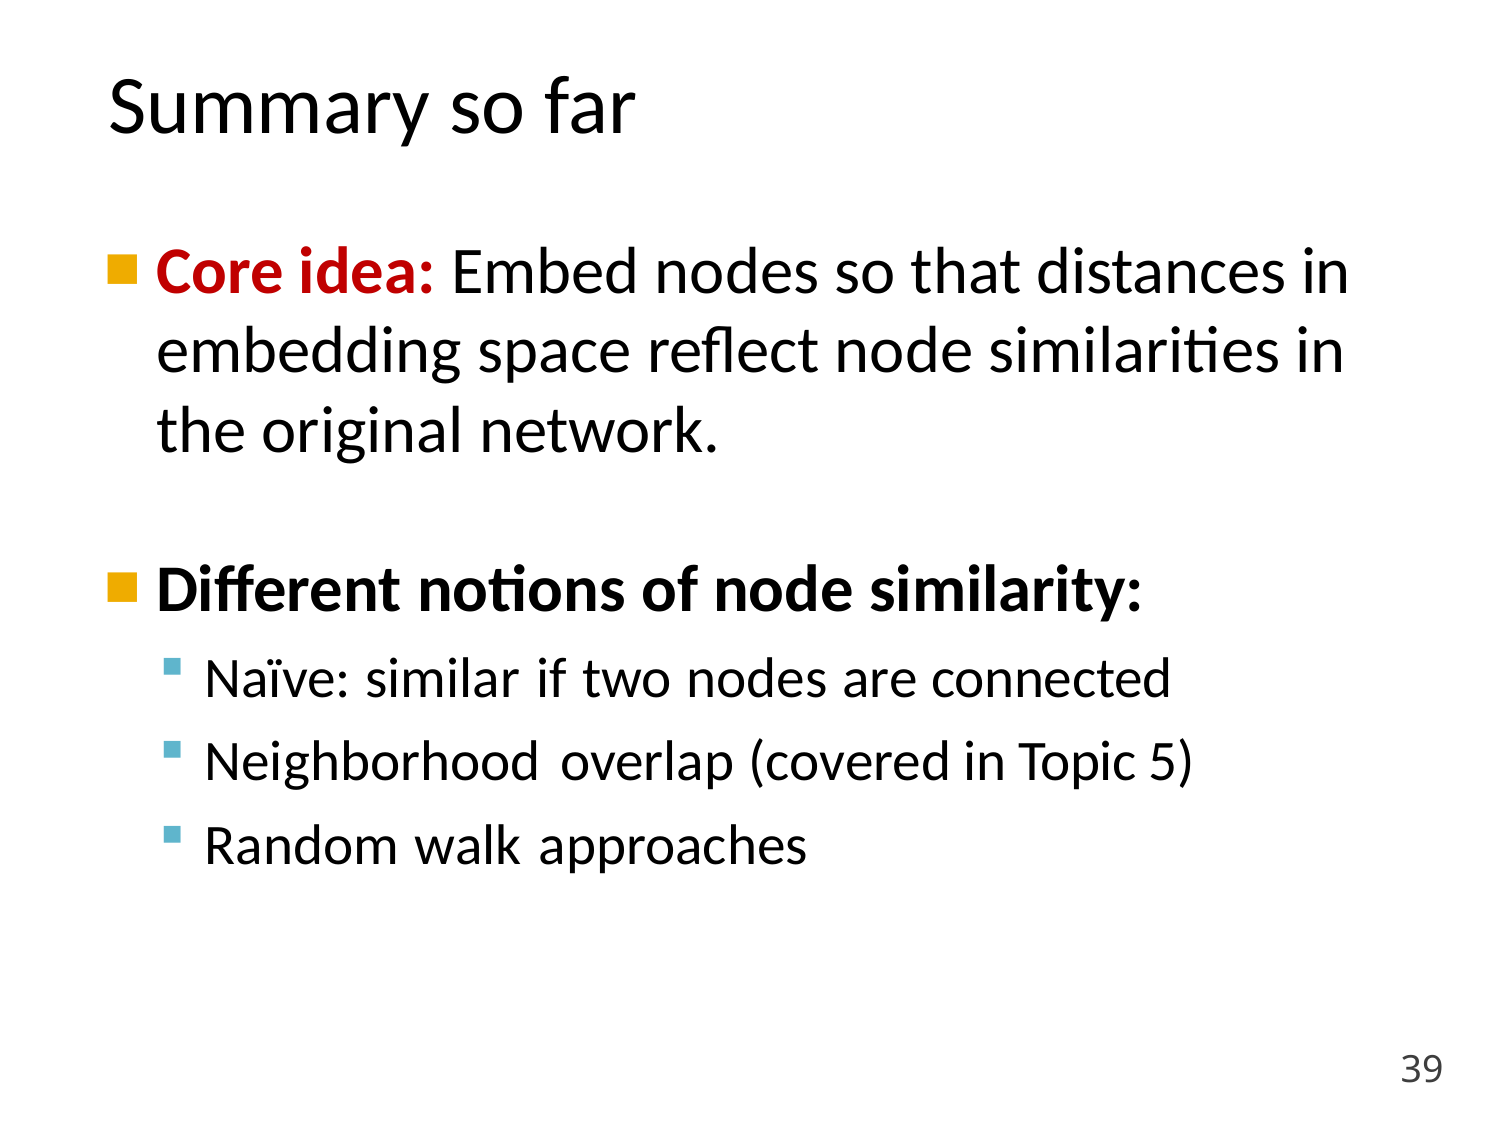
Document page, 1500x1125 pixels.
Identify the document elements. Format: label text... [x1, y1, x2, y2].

text_box Core idea: Embed nodes so that distances in embedding space reflect node similarities in the original network. Different notions of node similarity: Naïve: similar if two nodes are connected Neighborhood overlap (covered in Topic 5) Random walk approaches [100, 221, 1358, 876]
text_box Summary so far [93, 42, 1391, 158]
text_box 39 [1384, 1044, 1462, 1096]
